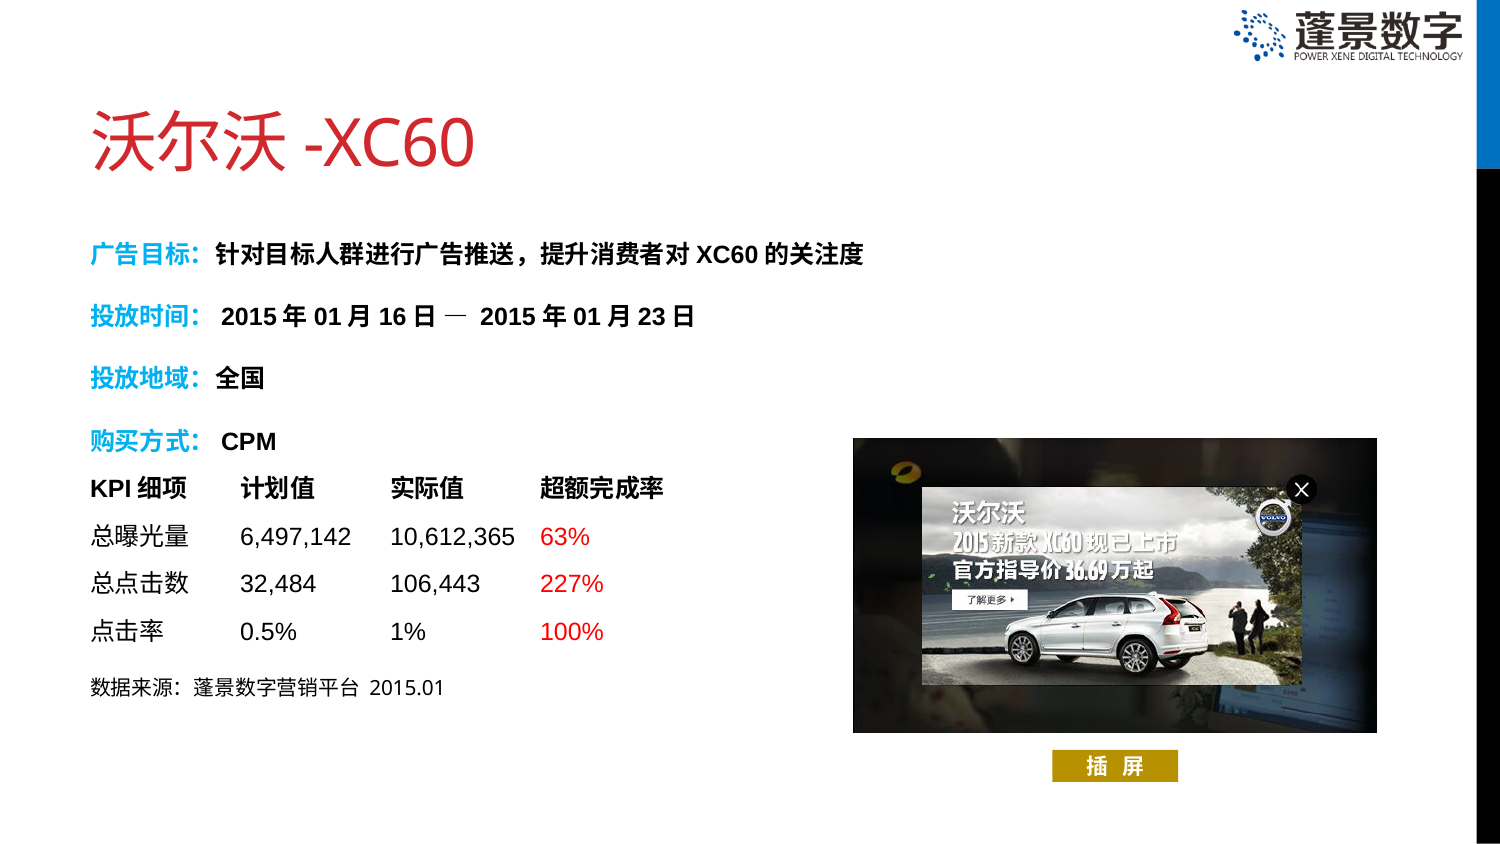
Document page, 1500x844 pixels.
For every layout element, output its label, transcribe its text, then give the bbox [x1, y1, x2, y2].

list 广告目标：针对目标人群进行广告推送，提升消费者对XC60的关注度 投放时间：2015年01月16日 — 2015年01月23日 投放地域：全国 购买方式：CPM KPI细项 计划值 实际值 超额完成率 总曝光量 6,497,142 10,612,365 63% 总点击数 32,484 106,443 227% 点击率 0.5% 1% 100% 数据来源：蓬景数字营销平台 2015.01 [75, 215, 1325, 754]
picture [1233, 0, 1477, 68]
text_box 插 屏 [1052, 749, 1179, 782]
picture [852, 437, 1377, 734]
title 沃尔沃-XC60 [75, 18, 1025, 188]
